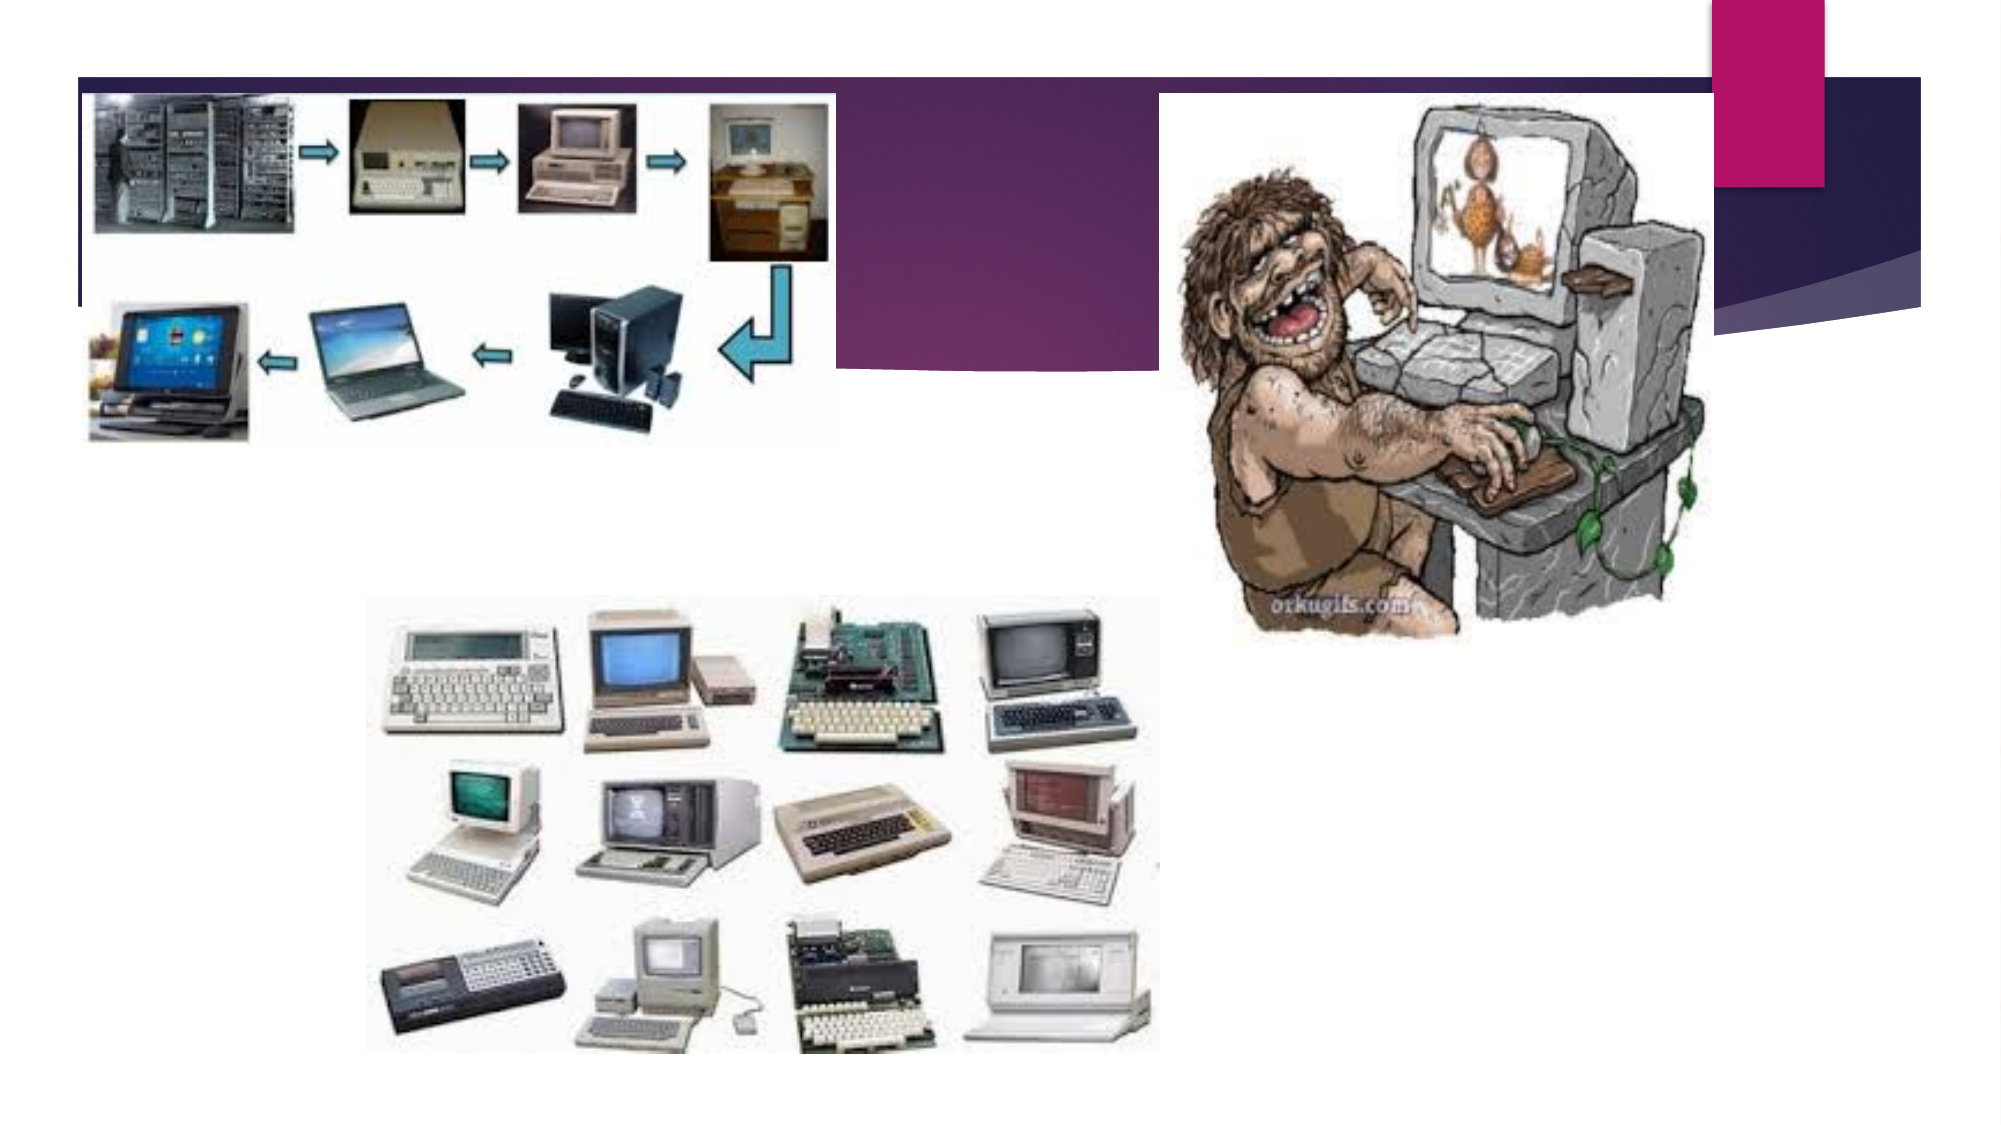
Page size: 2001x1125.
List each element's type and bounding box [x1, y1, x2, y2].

picture [366, 93, 1714, 1055]
list [81, 93, 837, 451]
